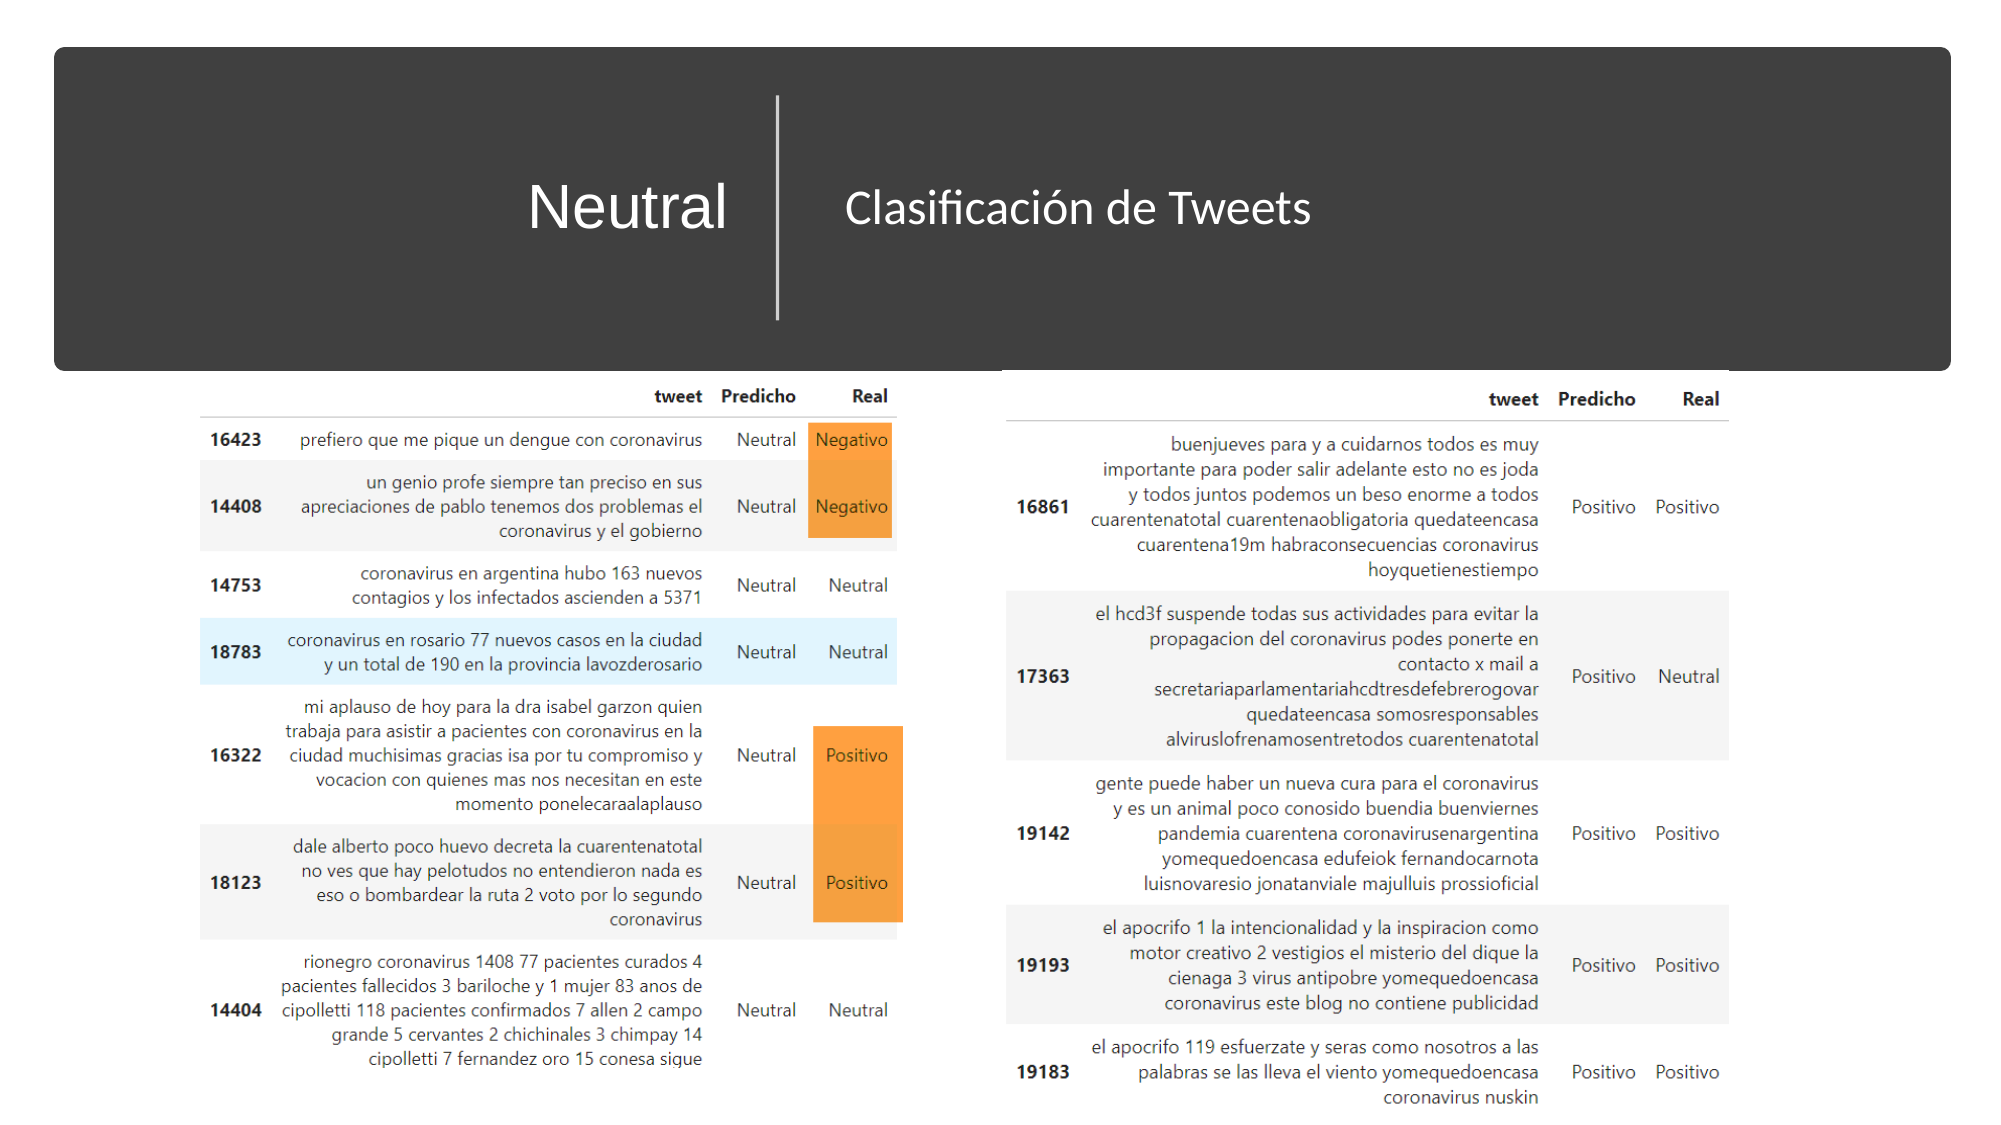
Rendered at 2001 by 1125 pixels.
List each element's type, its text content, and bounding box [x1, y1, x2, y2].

text_box [62, 56, 1943, 362]
picture [188, 385, 903, 1068]
list Clasificación de Tweets [811, 83, 1896, 334]
picture [1002, 370, 1730, 1113]
title Neutral [106, 83, 744, 334]
